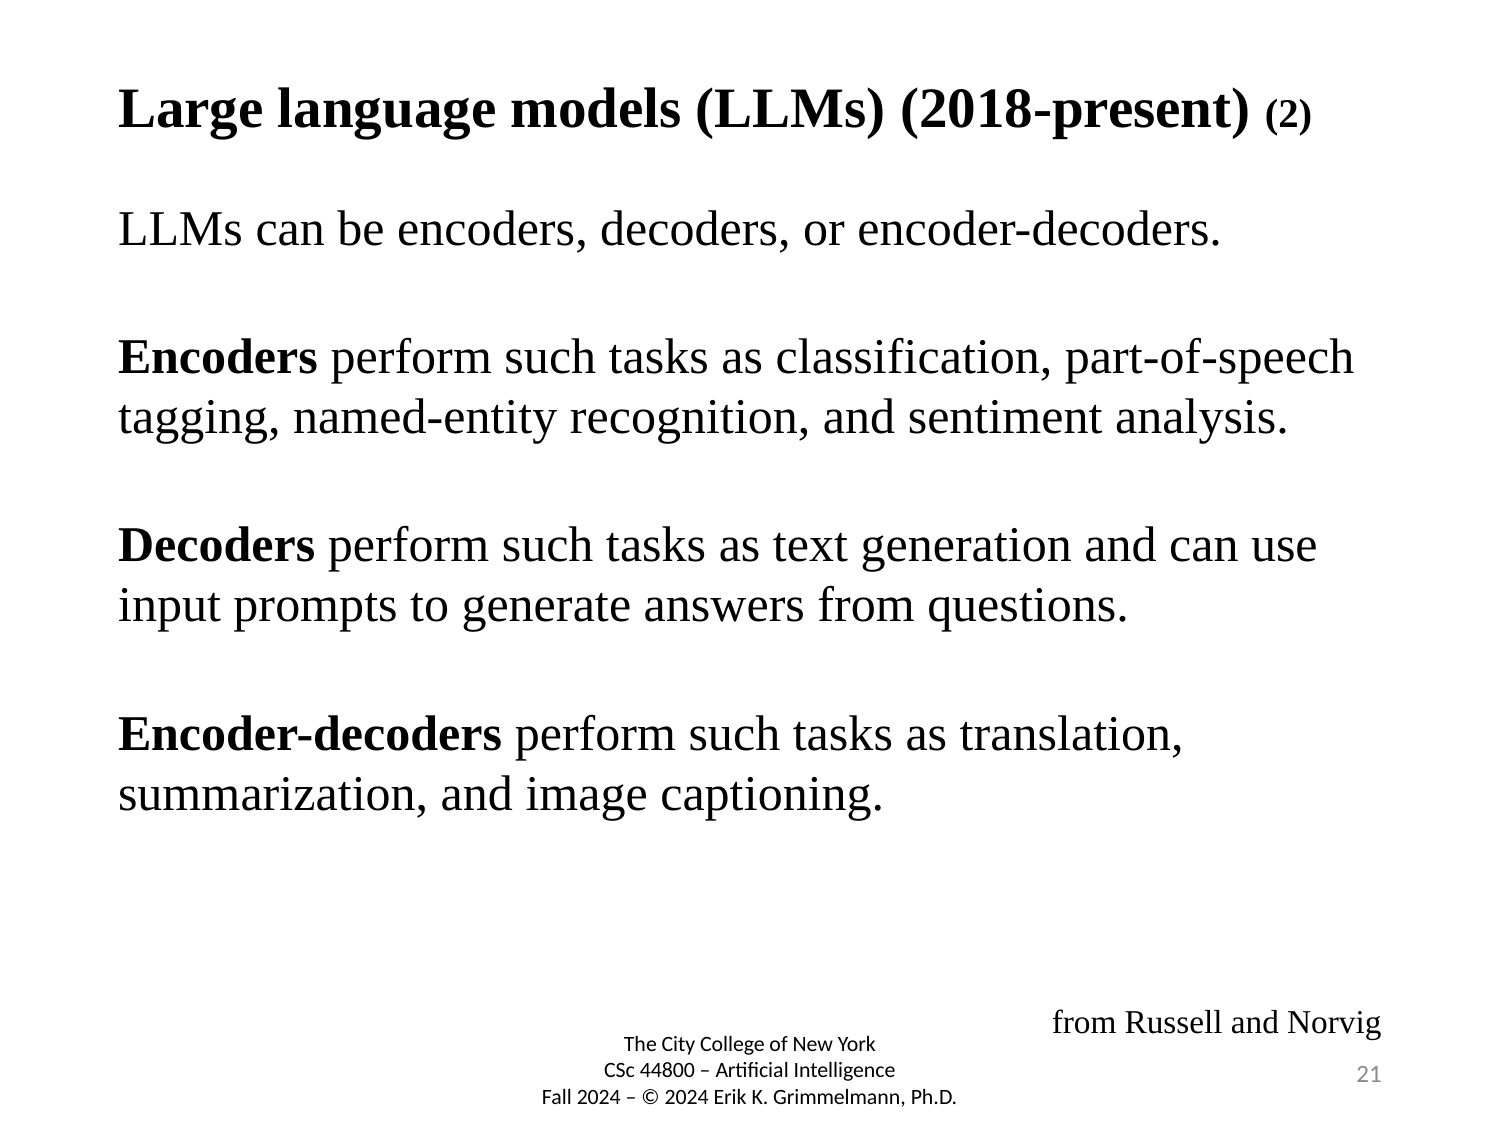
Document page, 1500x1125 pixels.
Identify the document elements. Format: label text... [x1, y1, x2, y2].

list LLMs can be encoders, decoders, or encoder-decoders. Encoders perform such tasks as classification, part-of-speech tagging, named-entity recognition, and sentiment analysis. Decoders perform such tasks as text generation and can use input prompts to generate answers from questions. Encoder-decoders perform such tasks as translation, summarization, and image captioning. [103, 187, 1397, 964]
slide_number 21 [1059, 1048, 1397, 1103]
title Large language models (LLMs) (2018-present) (2) [103, 59, 1397, 148]
text_box from Russell and Norvig [988, 993, 1397, 1048]
